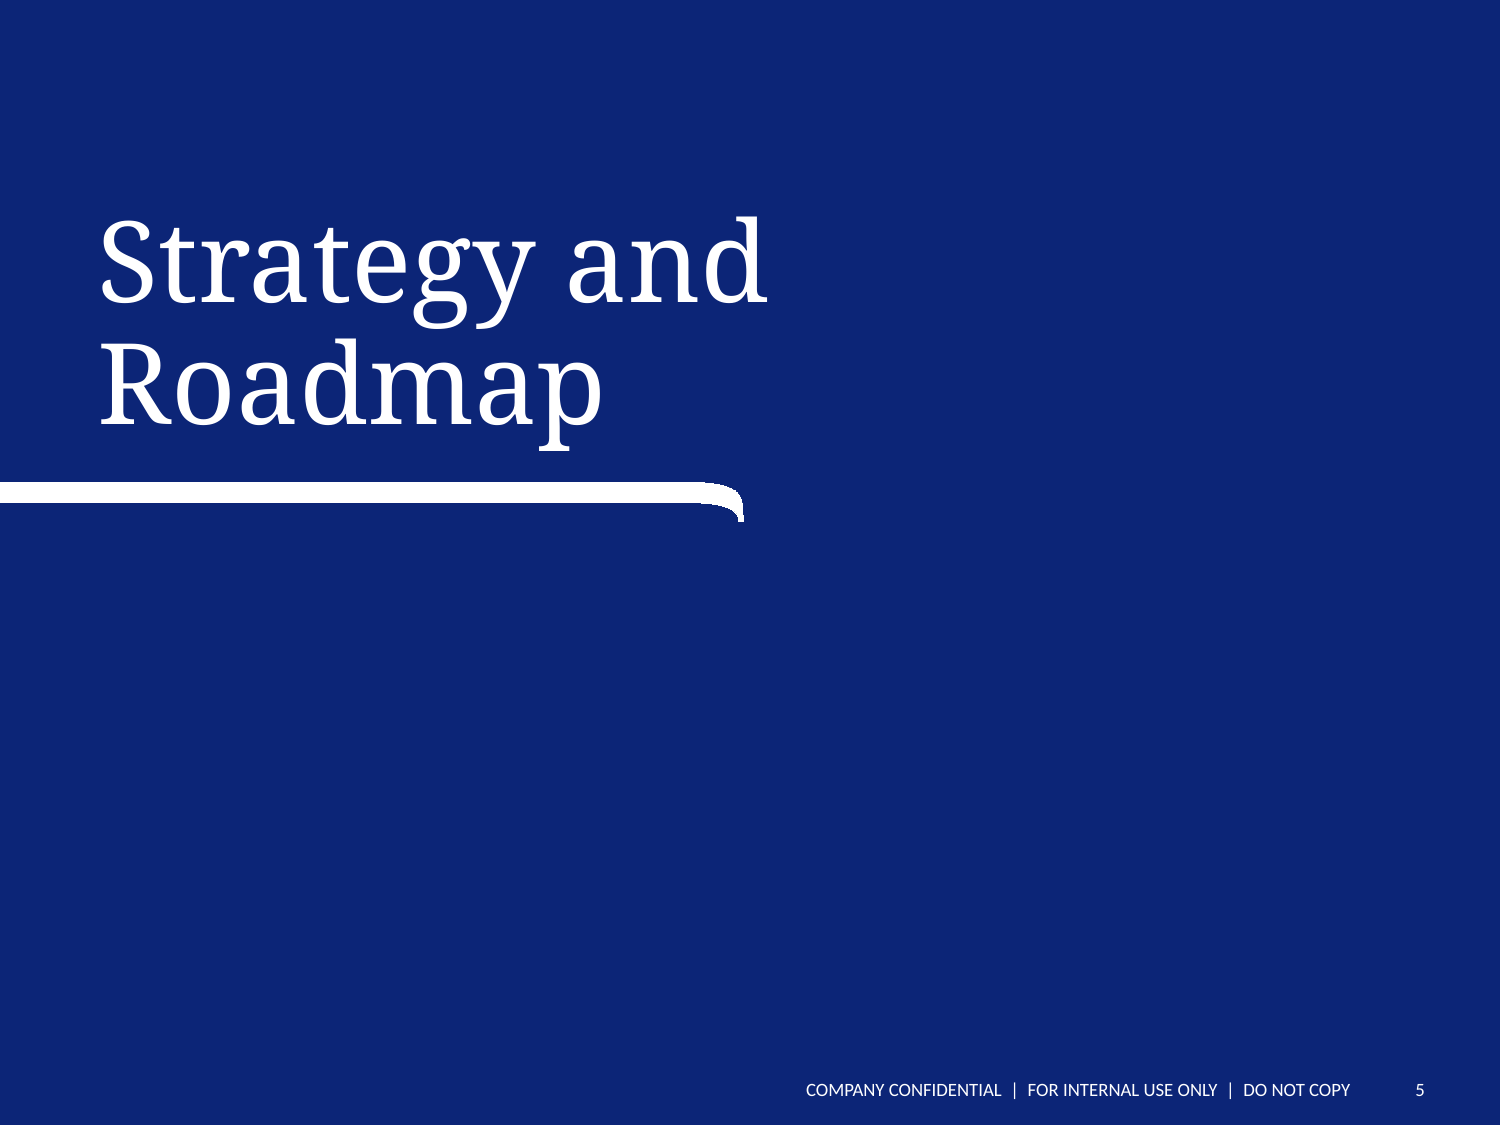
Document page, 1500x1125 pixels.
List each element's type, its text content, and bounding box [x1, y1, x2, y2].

title Strategy and Roadmap [75, 210, 1183, 456]
slide_number 5 [1362, 1077, 1425, 1100]
footer COMPANY CONFIDENTIAL | FOR INTERNAL USE ONLY | DO NOT COPY [512, 1077, 1350, 1100]
